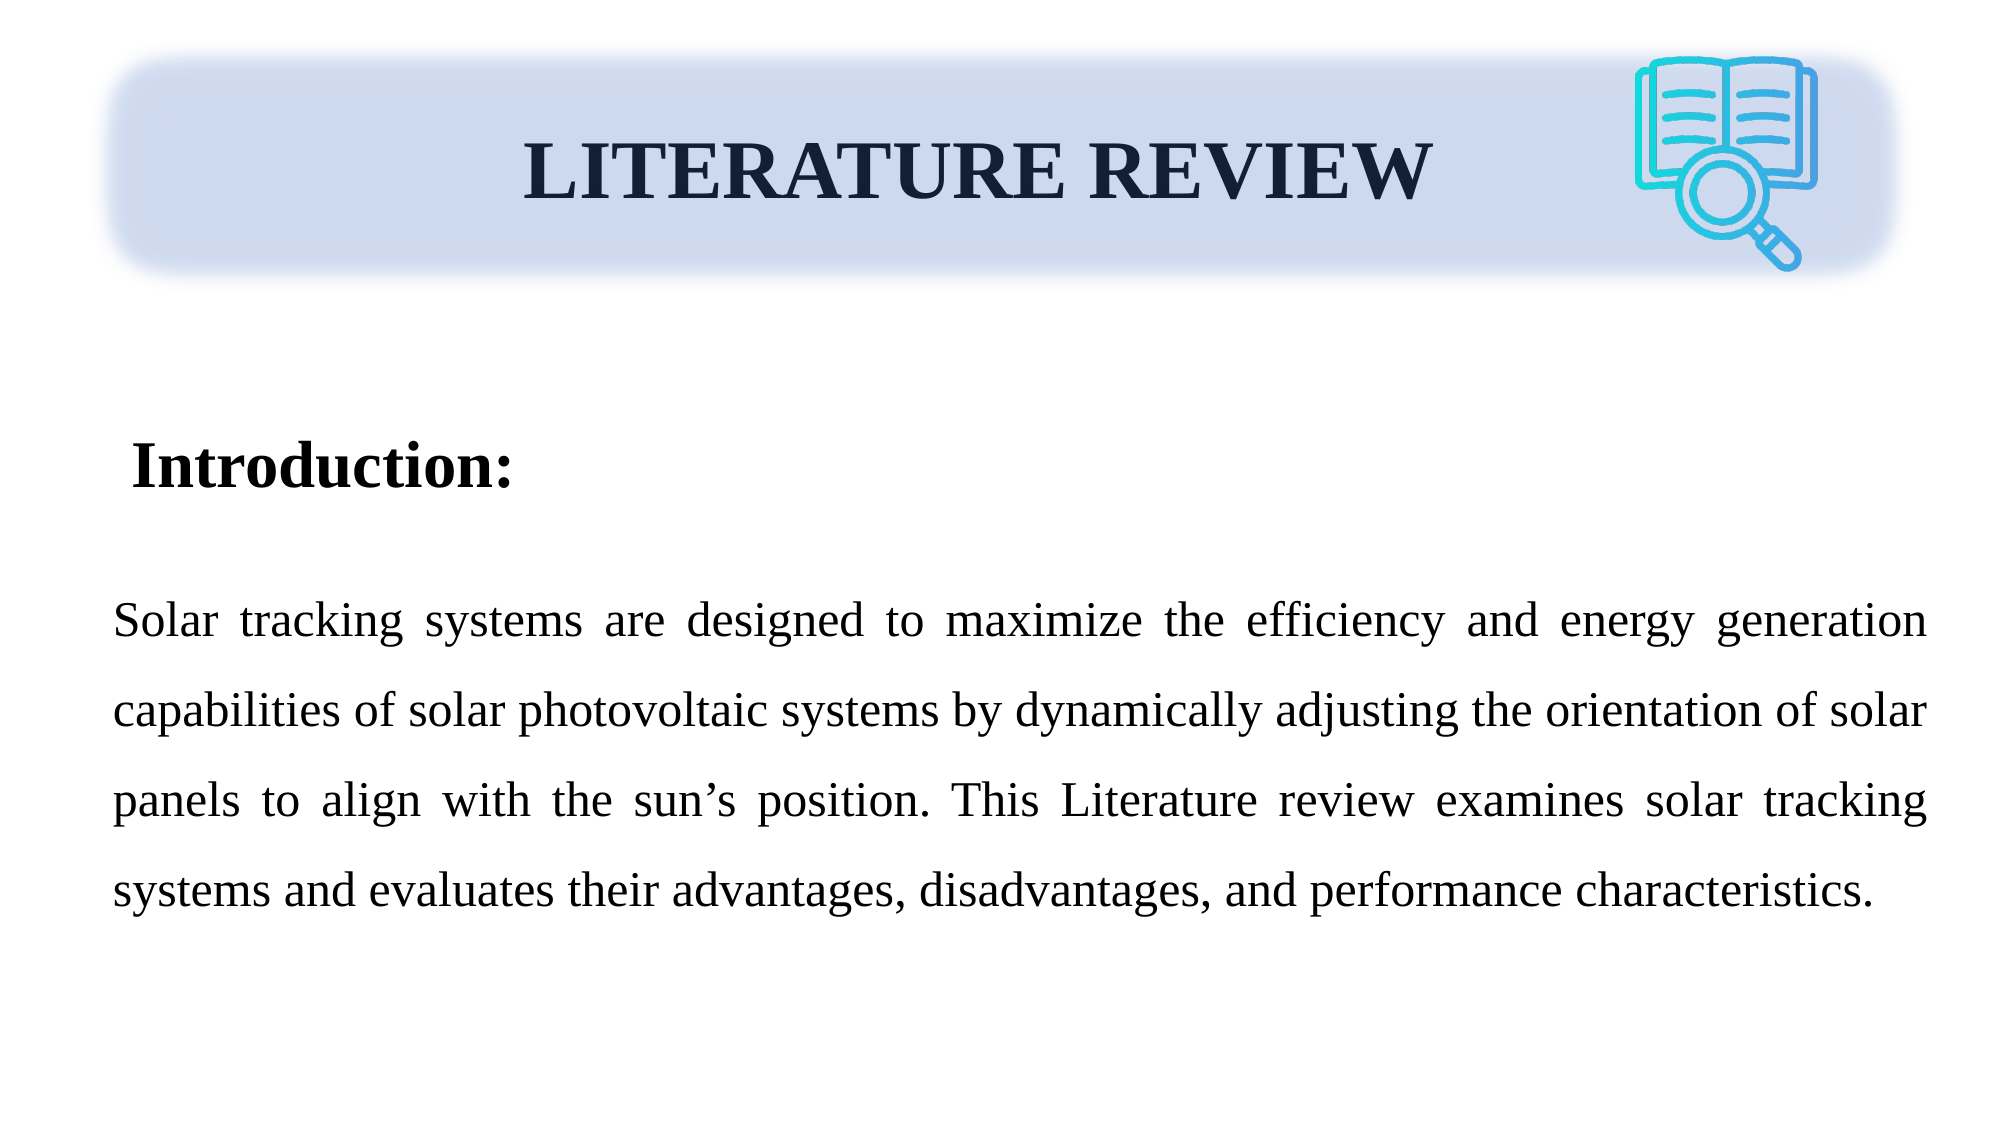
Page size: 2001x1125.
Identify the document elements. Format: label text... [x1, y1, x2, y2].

text_box Introduction: [117, 413, 566, 509]
text_box Solar tracking systems are designed to maximize the efficiency and energy generation capabilities of solar photovoltaic systems by dynamically adjusting the orientation of solar panels to align with the sun’s position. This Literature review examines solar tracking systems and evaluates their advantages, disadvantages, and performance characteristics. [98, 549, 1944, 924]
text_box [172, 122, 1609, 211]
picture [1609, 47, 1843, 281]
